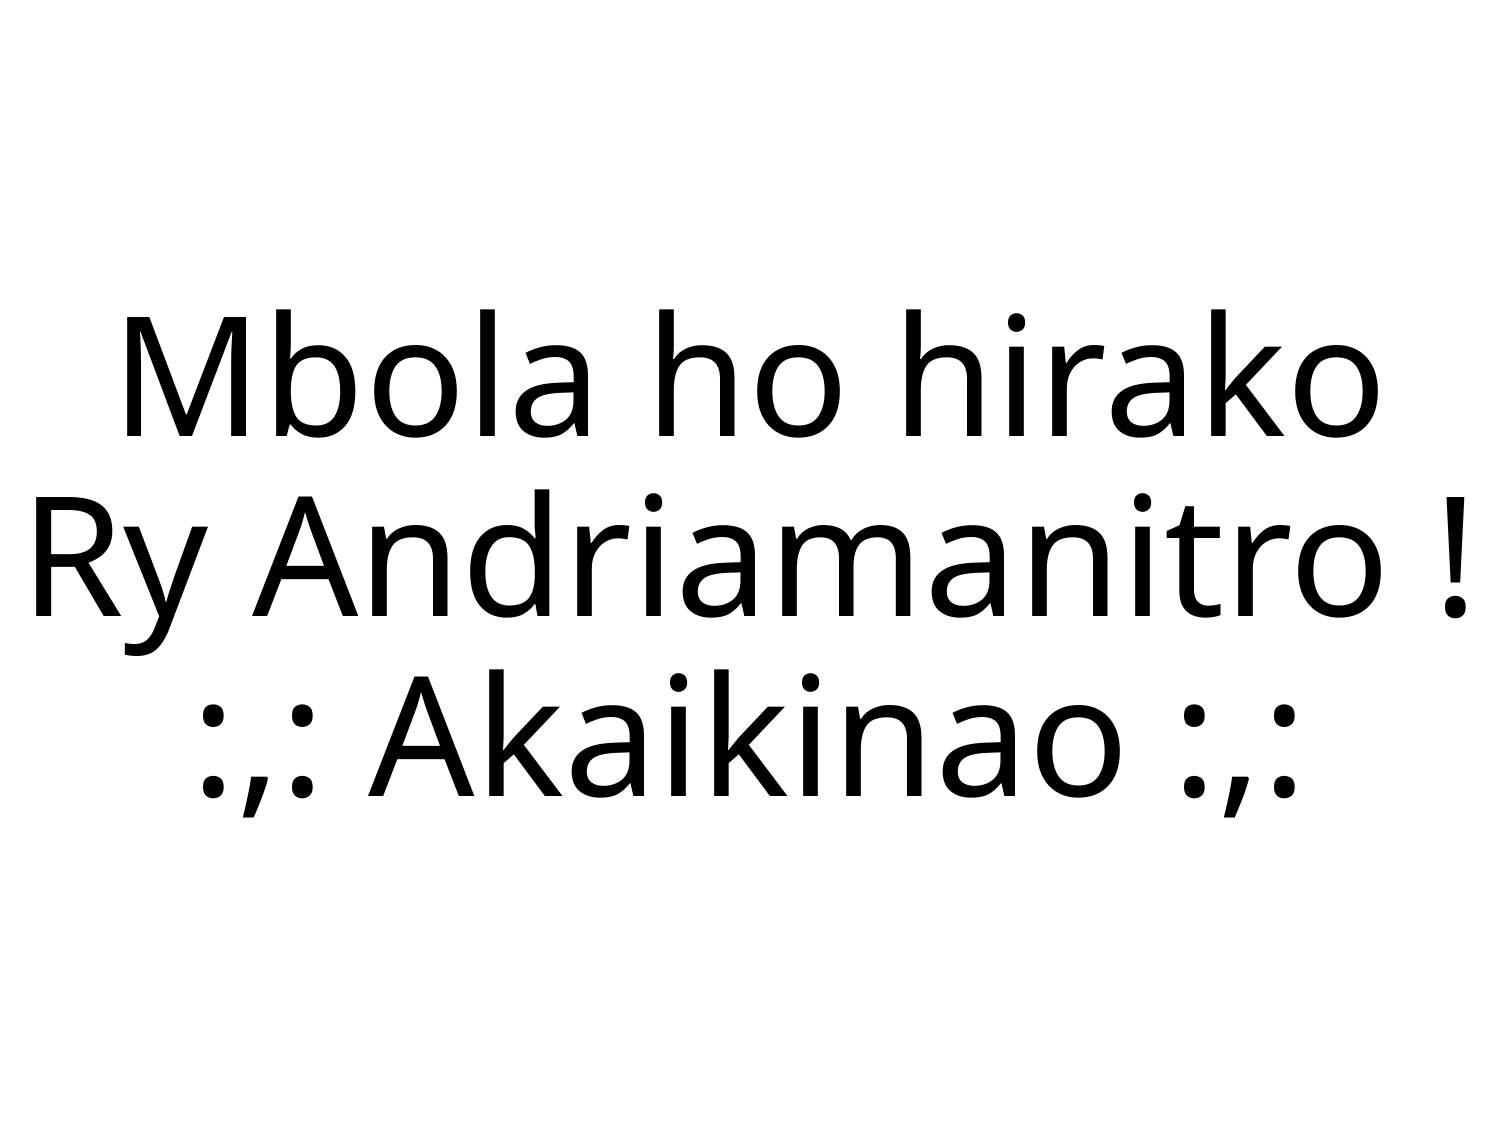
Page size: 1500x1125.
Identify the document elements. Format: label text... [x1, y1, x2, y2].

title Mbola ho hirako Ry Andriamanitro ! :,: Akaikinao :,: [0, 453, 1500, 672]
